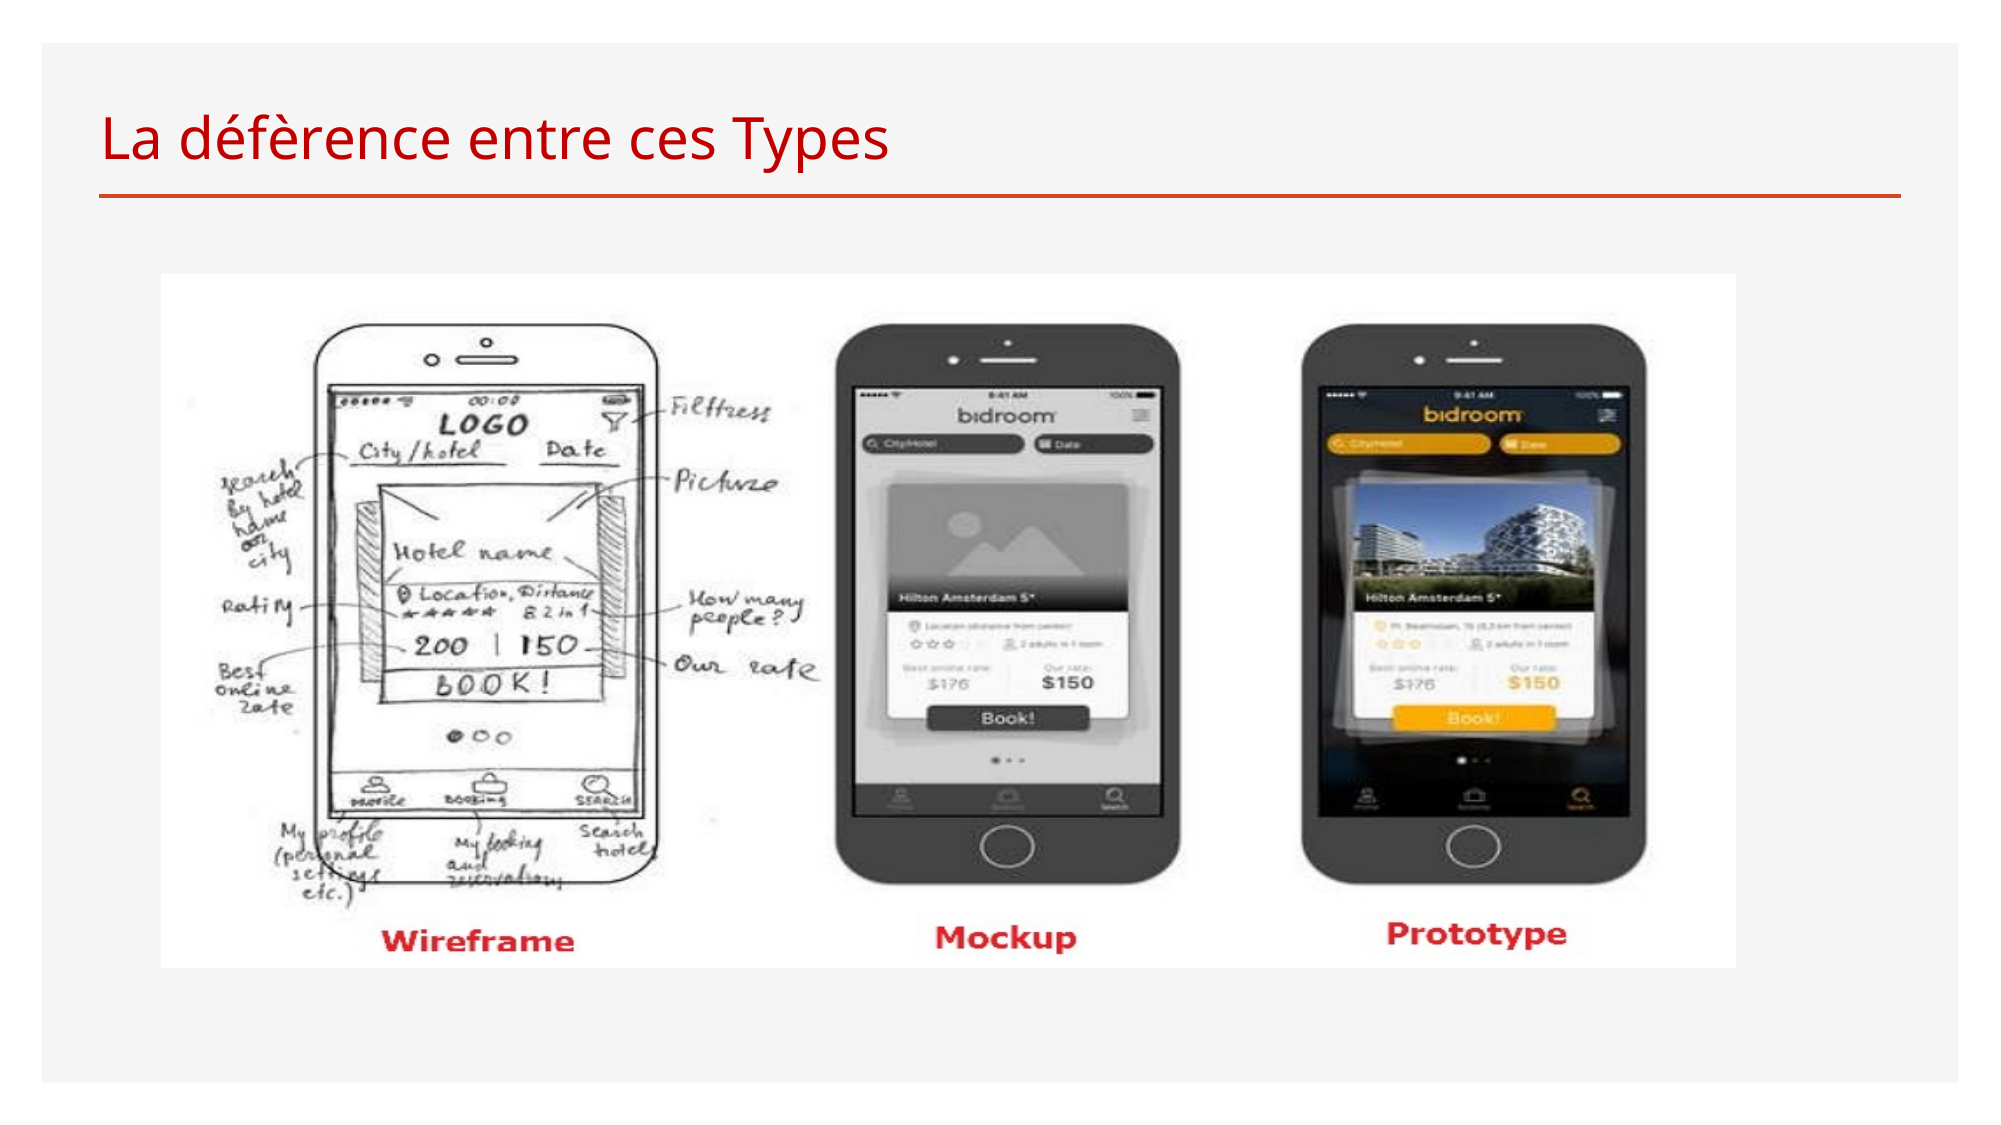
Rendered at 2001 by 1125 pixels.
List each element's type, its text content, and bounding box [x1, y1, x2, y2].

title La défèrence entre ces Types [85, 73, 1214, 179]
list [161, 274, 1736, 968]
